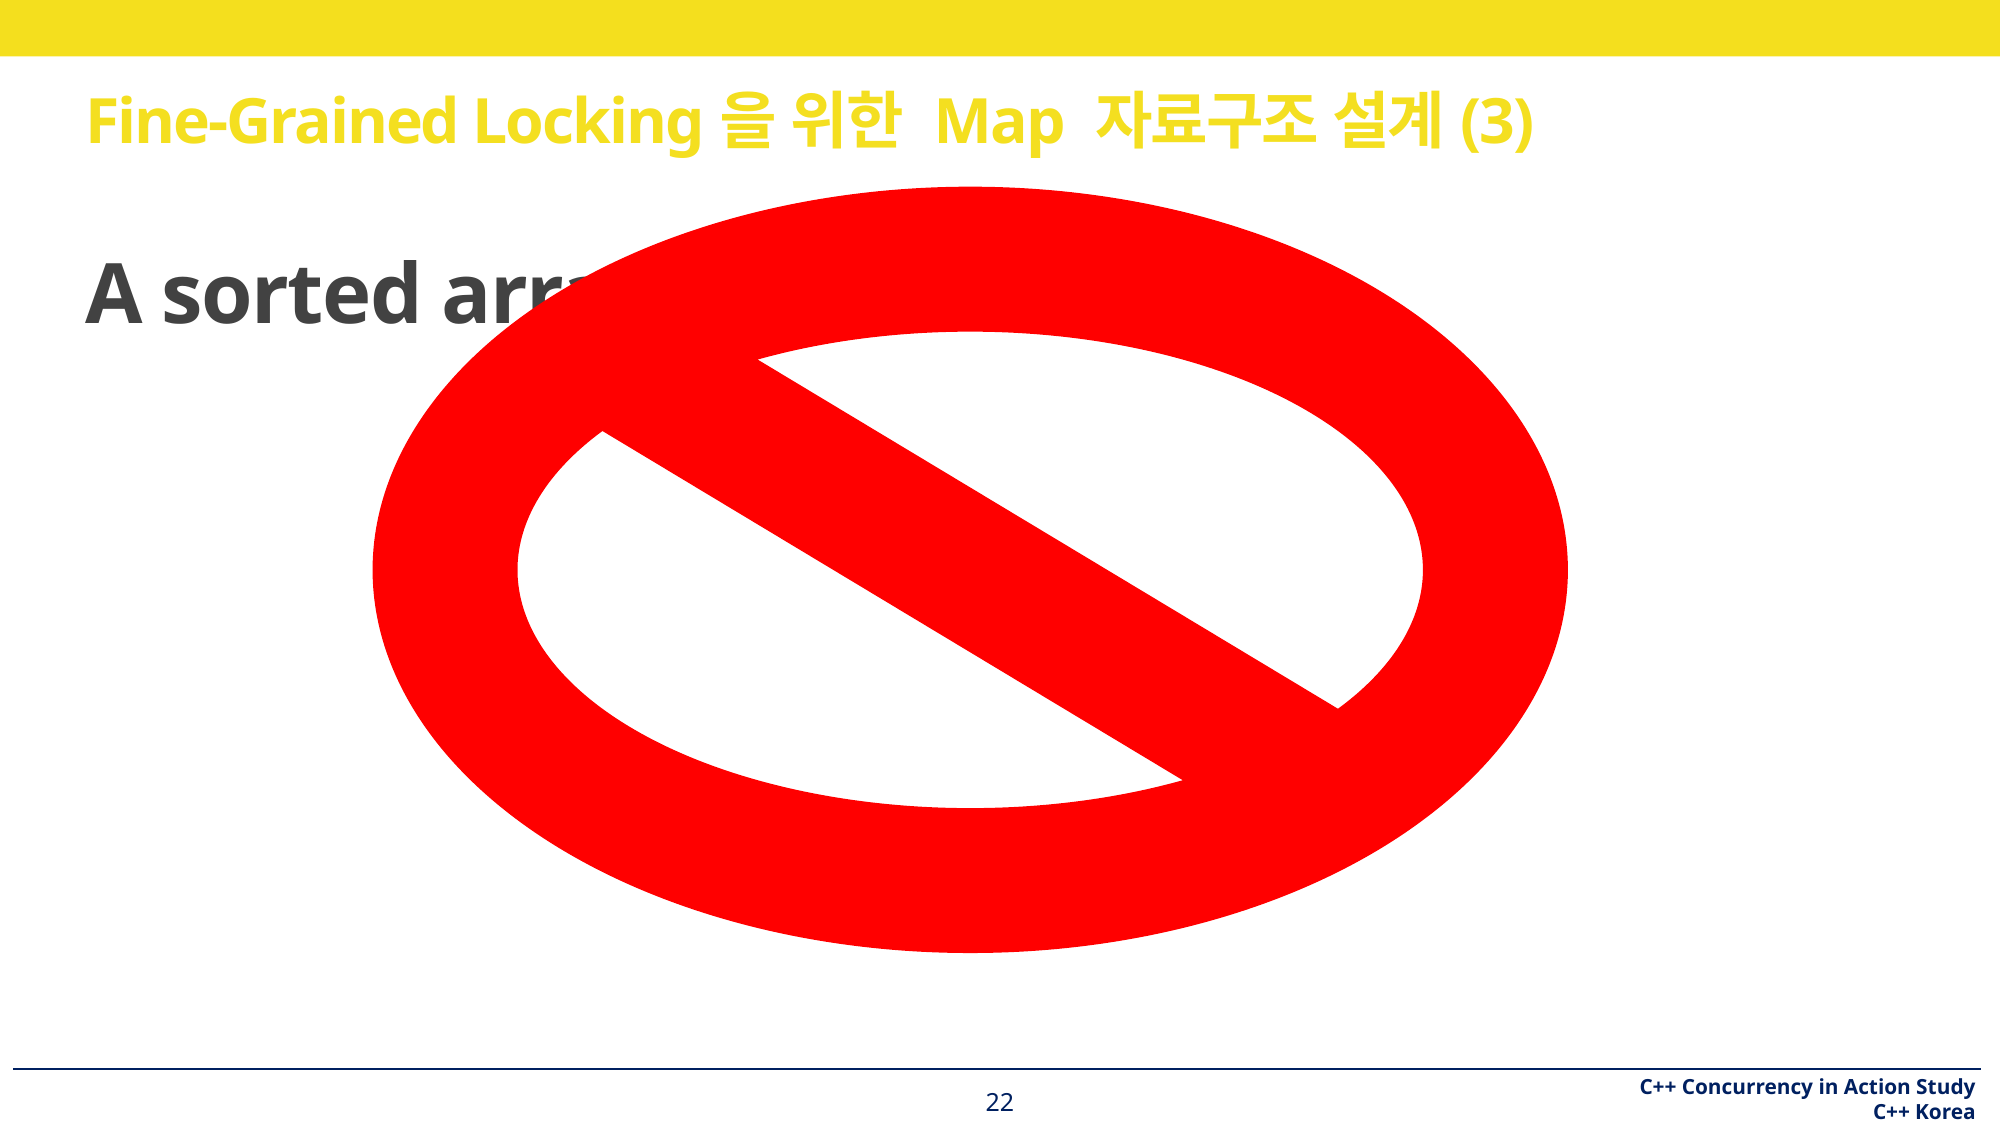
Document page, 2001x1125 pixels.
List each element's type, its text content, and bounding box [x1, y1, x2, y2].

title Fine-Grained Locking을 위한 Map 자료구조 설계(3) [85, 89, 2000, 158]
slide_number 22 [916, 1078, 1084, 1125]
list A sorted array [85, 240, 1915, 1052]
text_box [372, 186, 1568, 954]
